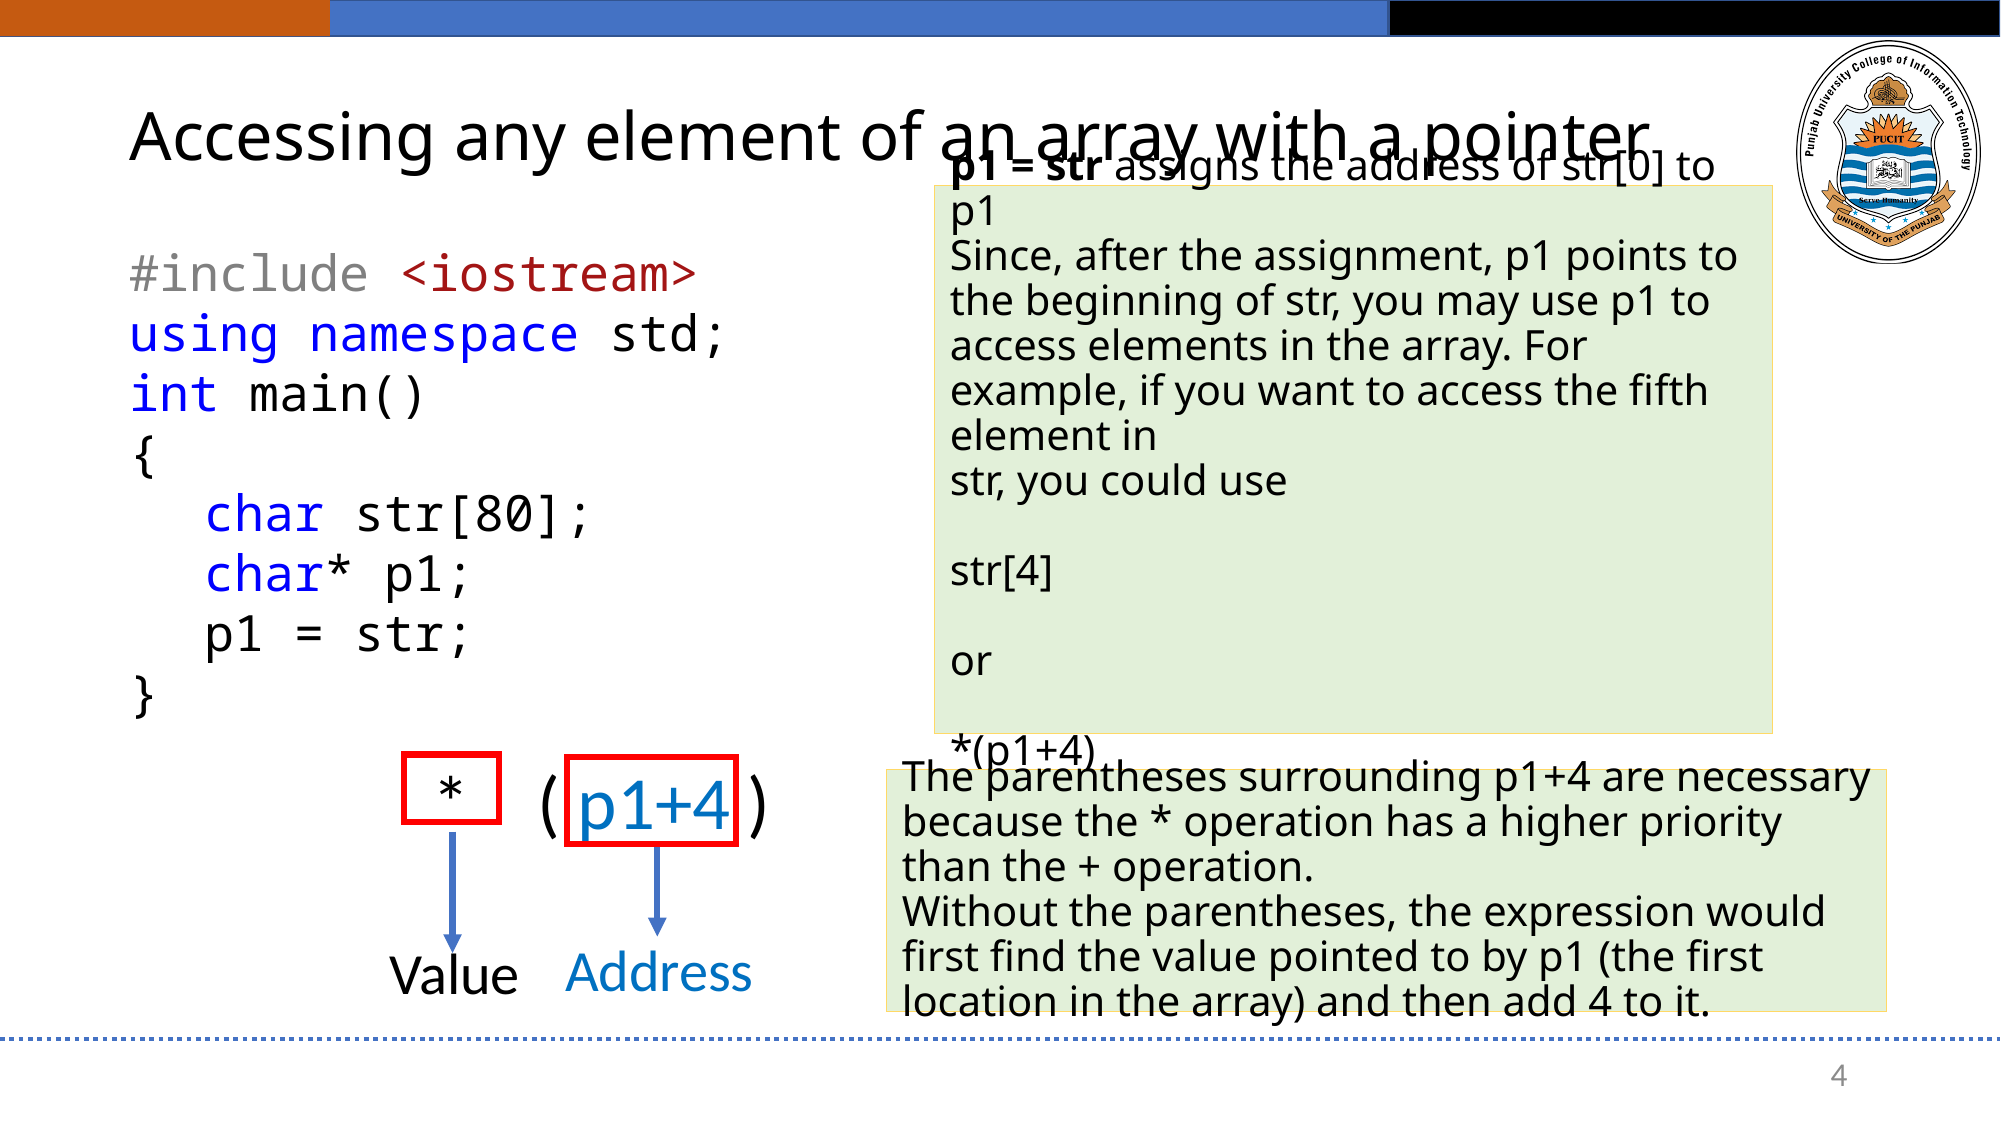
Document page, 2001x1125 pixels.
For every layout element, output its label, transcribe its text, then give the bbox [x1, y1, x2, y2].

text_box p1 = str assigns the address of str[0] to p1 Since, after the assignment, p1 points to the beginning of str, you may use p1 to access elements in the array. For example, if you want to access the fifth element in str, you could use str[4] or *(p1+4) [934, 185, 1773, 734]
text_box The parentheses surrounding p1+4 are necessary because the * operation has a higher priority than the + operation. Without the parentheses, the expression would first find the value pointed to by p1 (the first location in the array) and then add 4 to it. [886, 769, 1887, 1012]
picture [1776, 40, 2000, 264]
slide_number 4 [1412, 1042, 1863, 1103]
text_box * ( p1+4 ) [418, 747, 786, 853]
text_box [566, 756, 737, 845]
title Accessing any element of an array with a pointer [114, 75, 1840, 203]
text_box #include <iostream> using namespace std; int main() { char str[80]; char* p1; p1 = str; } [114, 234, 934, 729]
text_box [403, 754, 500, 823]
text_box Address [550, 925, 769, 1011]
text_box Value [374, 928, 535, 1014]
